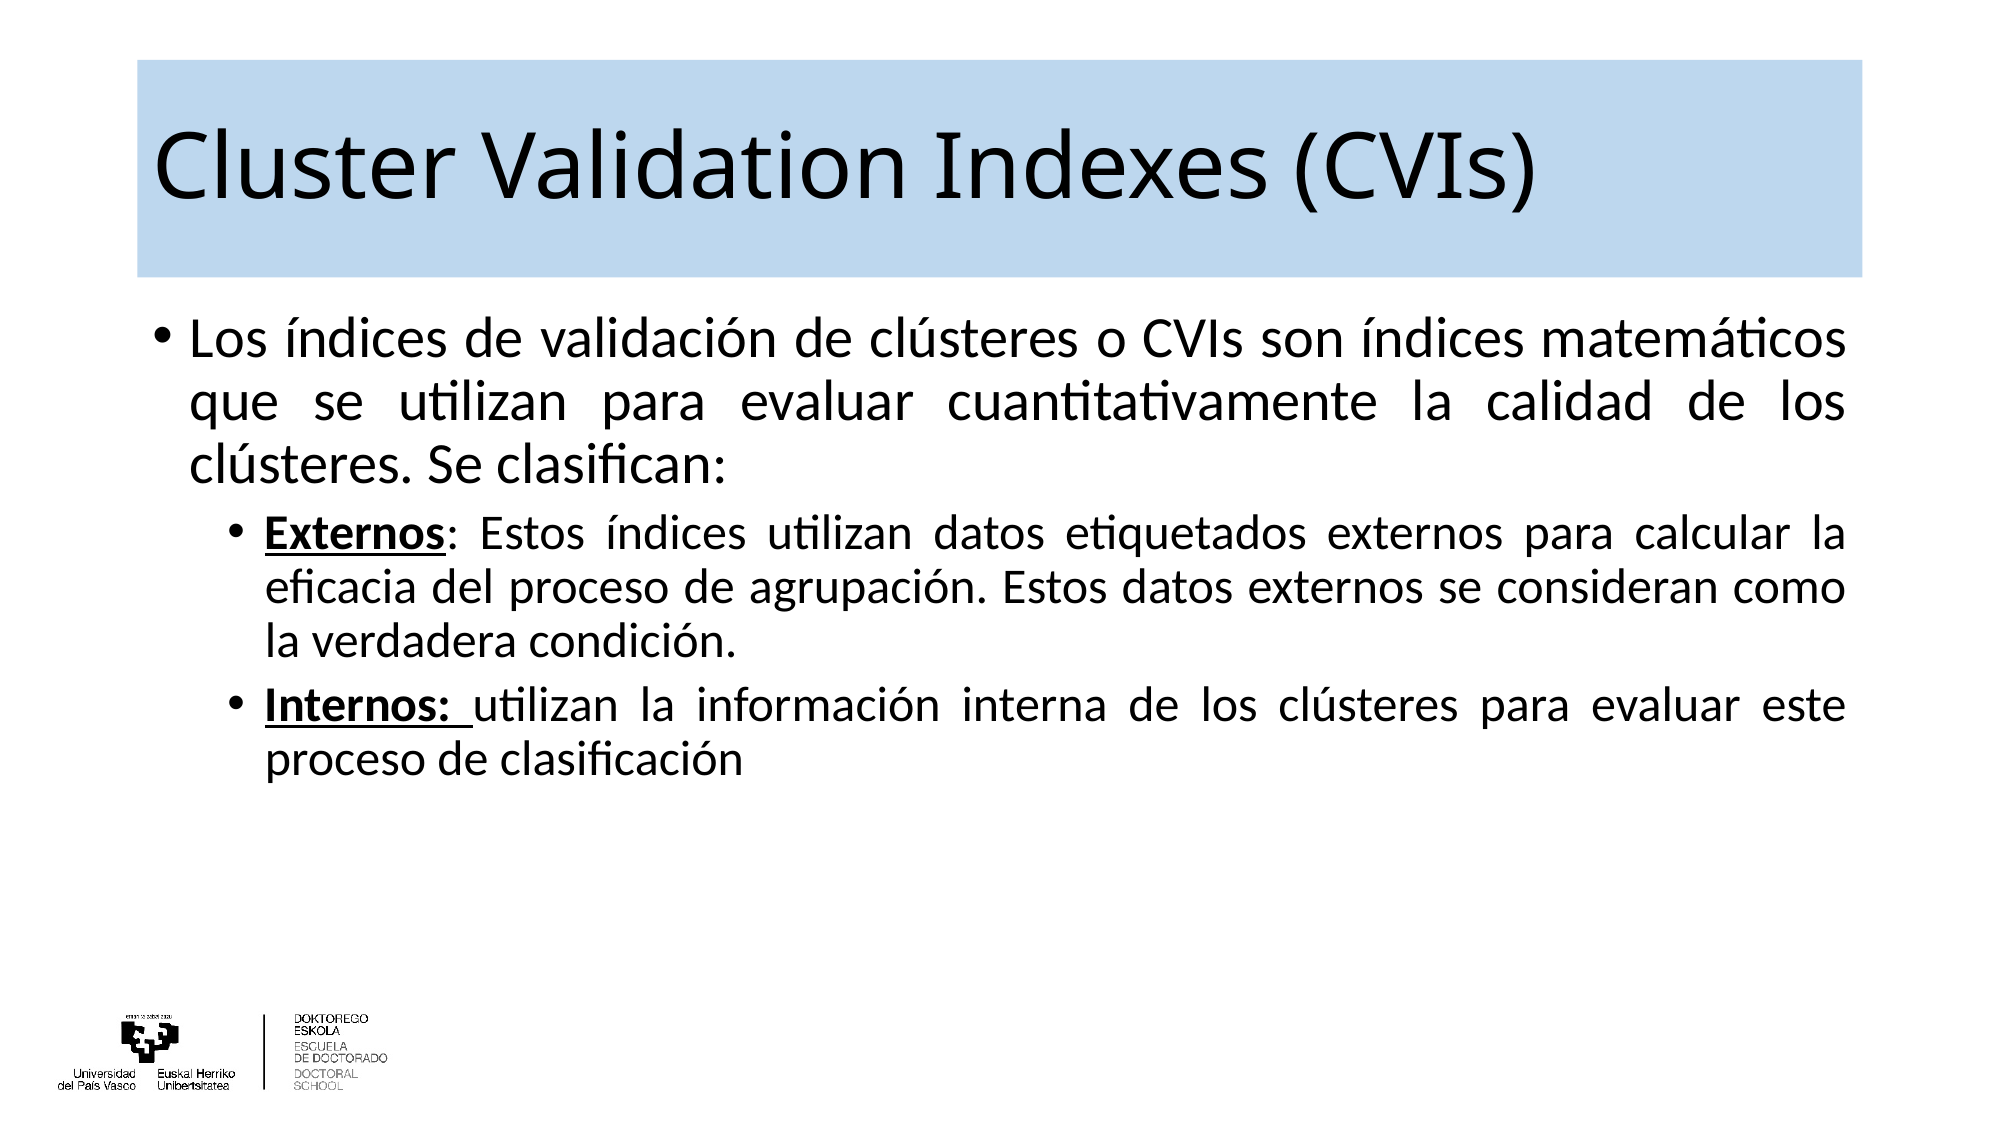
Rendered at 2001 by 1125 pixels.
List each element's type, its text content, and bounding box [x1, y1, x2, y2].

picture [48, 979, 402, 1125]
title Cluster Validation Indexes (CVIs) [137, 59, 1863, 278]
list Los índices de validación de clústeres o CVIs son índices matemáticos que se utilizan para evaluar cuantitativamente la calidad de los clústeres. Se clasifican: Externos: Estos índices utilizan datos etiquetados externos para calcular la eficacia del proceso de agrupación. Estos datos externos se consideran como la verdadera condición. Internos: utilizan la información interna de los clústeres para evaluar este proceso de clasificación [137, 299, 1863, 958]
